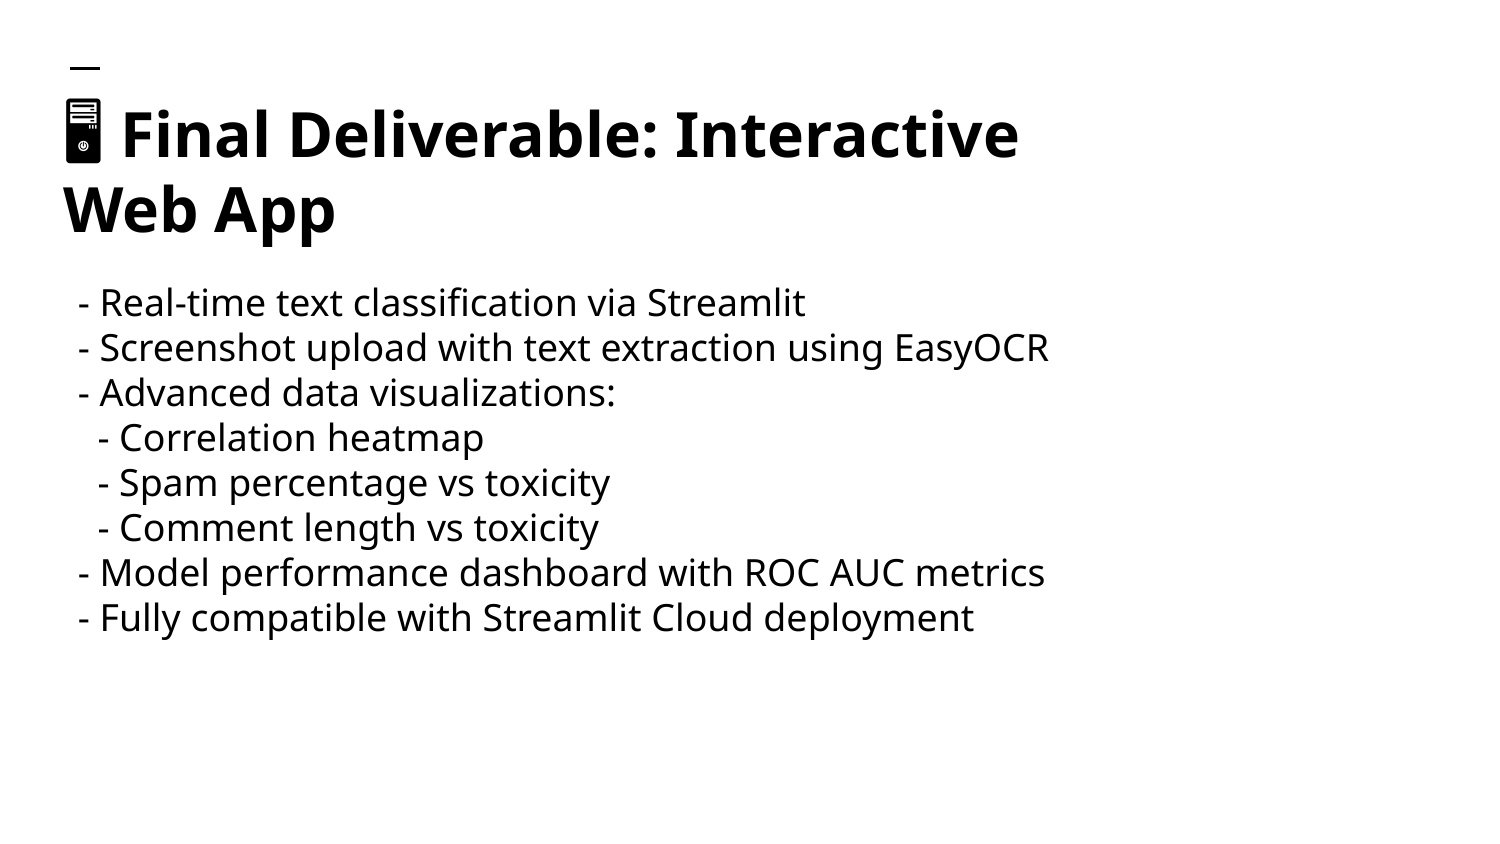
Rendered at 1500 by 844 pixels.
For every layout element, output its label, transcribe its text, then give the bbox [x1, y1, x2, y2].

list - Real-time text classification via Streamlit - Screenshot upload with text extraction using EasyOCR - Advanced data visualizations: - Correlation heatmap - Spam percentage vs toxicity - Comment length vs toxicity - Model performance dashboard with ROC AUC metrics - Fully compatible with Streamlit Cloud deployment [77, 234, 1430, 727]
title 🖥️ Final Deliverable: Interactive Web App [63, 95, 1077, 175]
